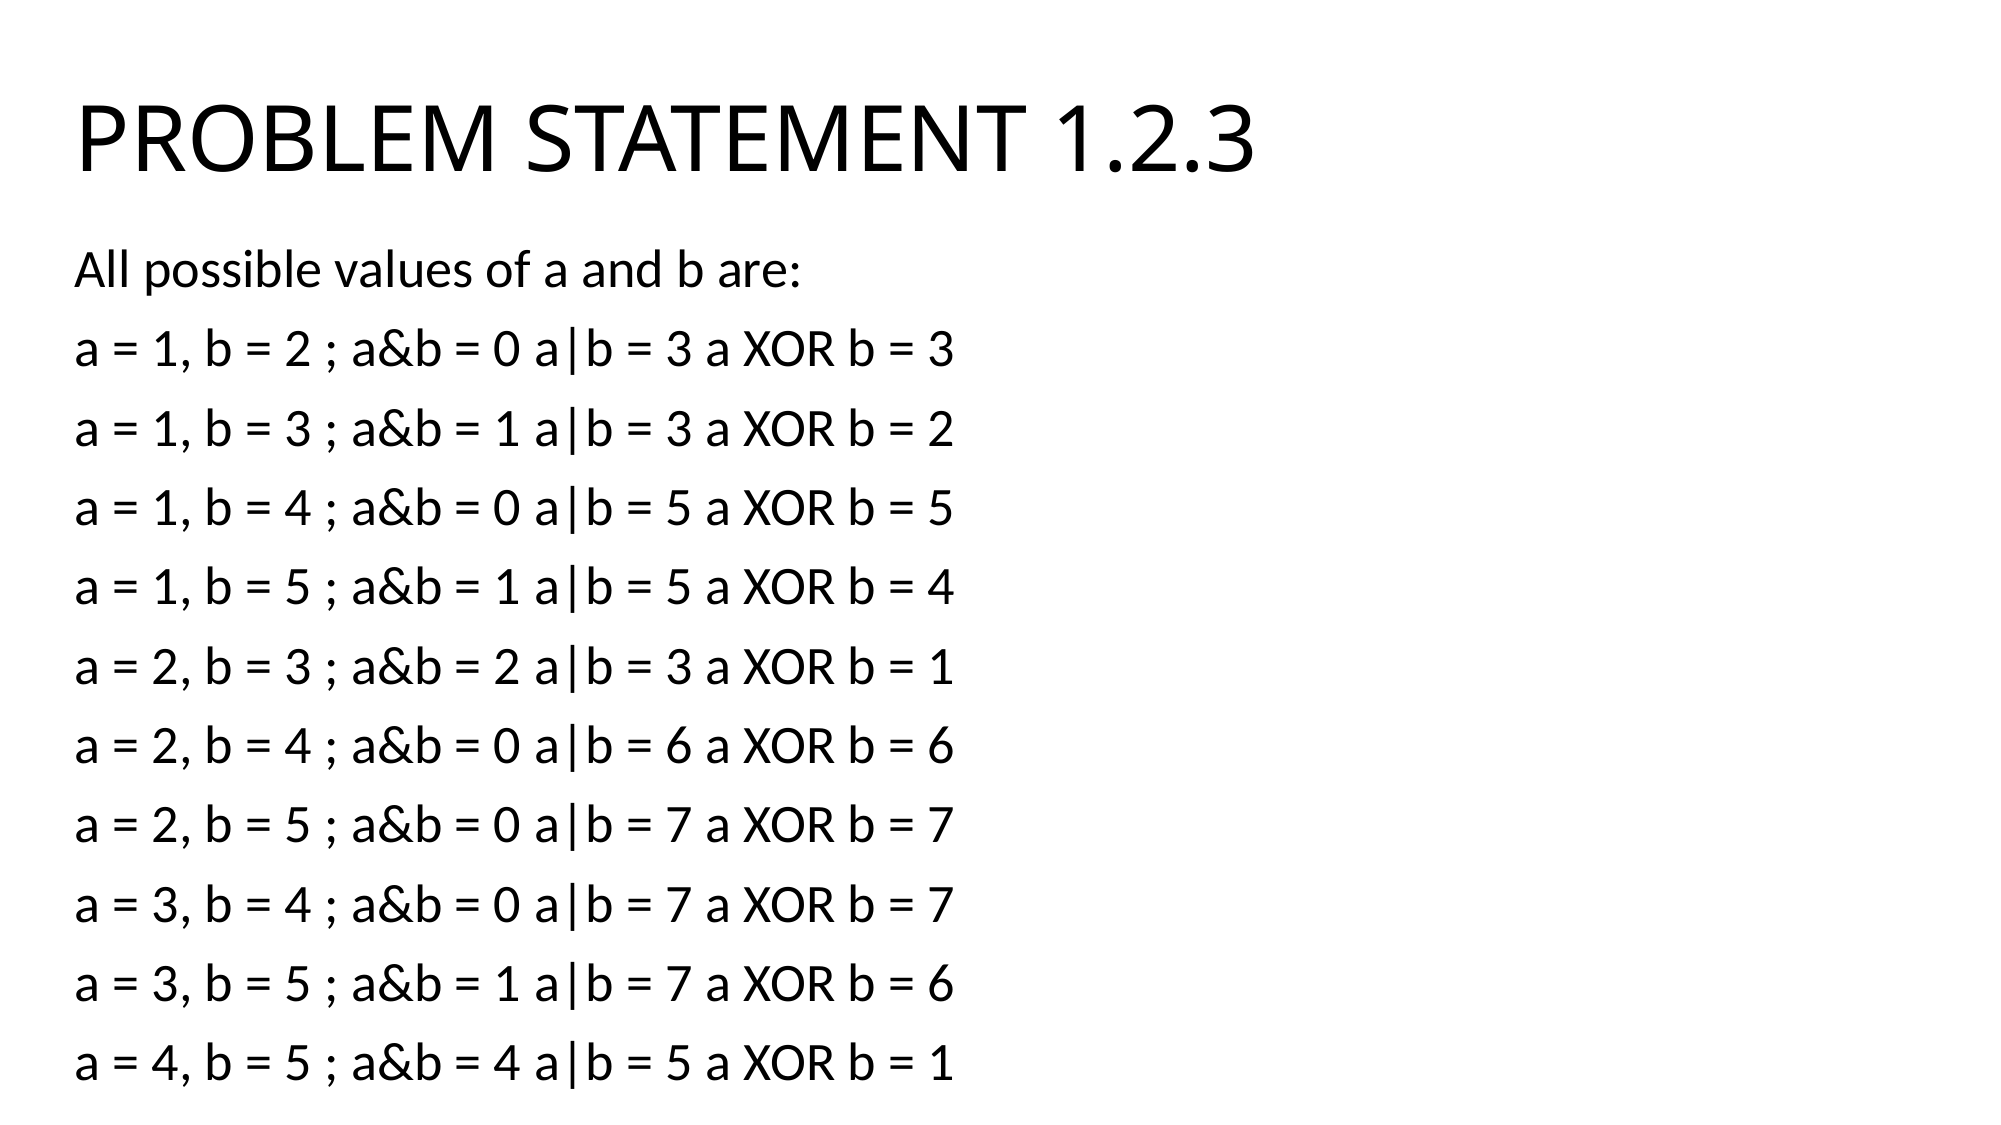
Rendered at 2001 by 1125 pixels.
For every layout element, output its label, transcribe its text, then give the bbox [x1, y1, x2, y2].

list All possible values of a and b are: a = 1, b = 2 ; a&b = 0 a|b = 3 a XOR b = 3 a = 1, b = 3 ; a&b = 1 a|b = 3 a XOR b = 2 a = 1, b = 4 ; a&b = 0 a|b = 5 a XOR b = 5 a = 1, b = 5 ; a&b = 1 a|b = 5 a XOR b = 4 a = 2, b = 3 ; a&b = 2 a|b = 3 a XOR b = 1 a = 2, b = 4 ; a&b = 0 a|b = 6 a XOR b = 6 a = 2, b = 5 ; a&b = 0 a|b = 7 a XOR b = 7 a = 3, b = 4 ; a&b = 0 a|b = 7 a XOR b = 7 a = 3, b = 5 ; a&b = 1 a|b = 7 a XOR b = 6 a = 4, b = 5 ; a&b = 4 a|b = 5 a XOR b = 1 [59, 233, 1909, 1097]
title PROBLEM STATEMENT 1.2.3 [59, 32, 1785, 233]
